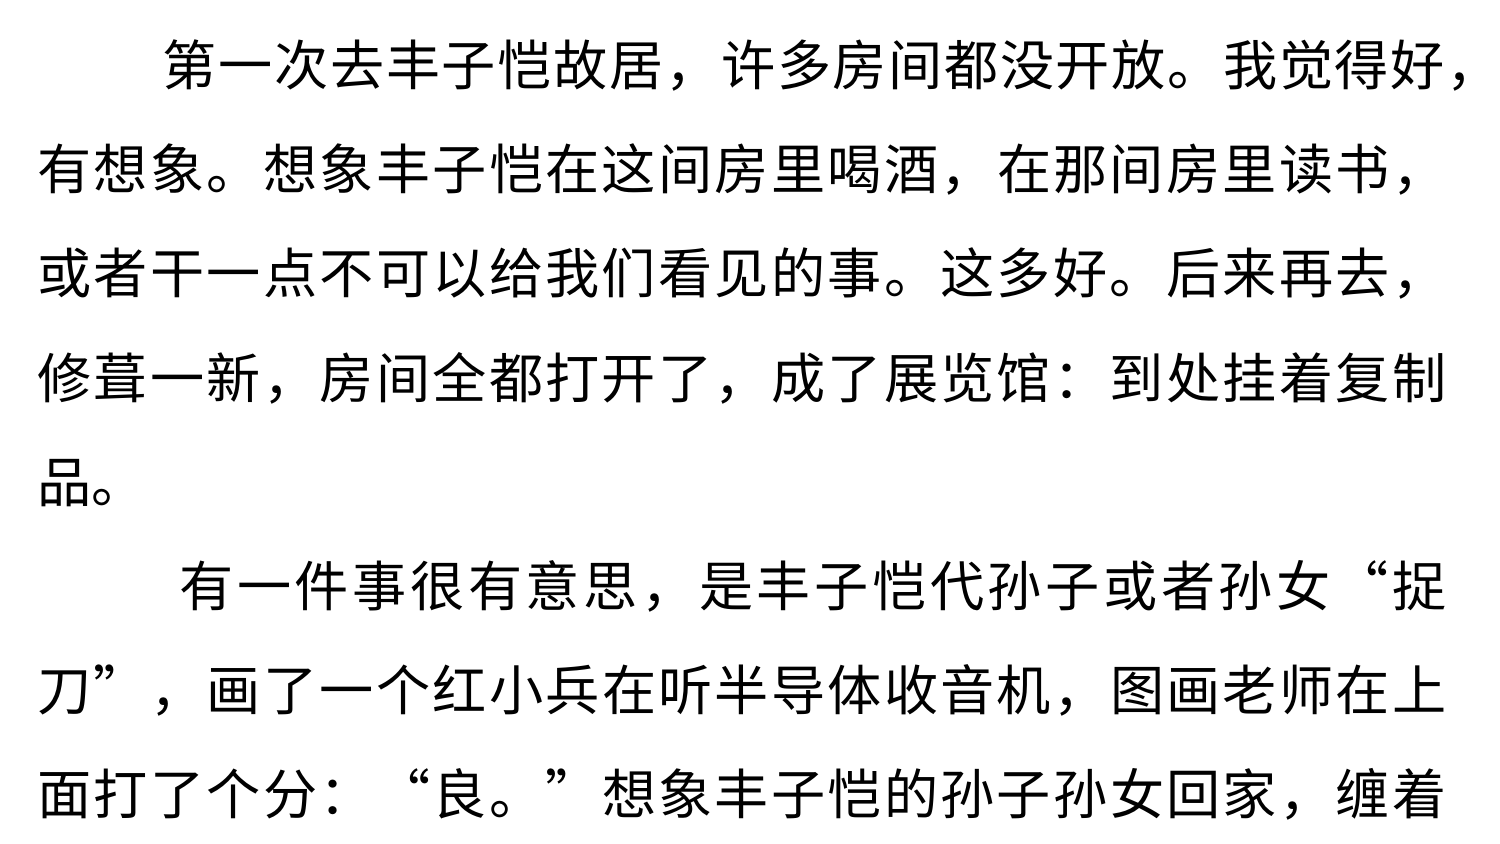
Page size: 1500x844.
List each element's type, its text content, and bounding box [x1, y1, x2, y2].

text_box 第一次去丰子恺故居，许多房间都没开放。我觉得好，有想象。想象丰子恺在这间房里喝酒，在那间房里读书，或者干一点不可以给我们看见的事。这多好。后来再去，修葺一新，房间全都打开了，成了展览馆：到处挂着复制品。 有一件事很有意思，是丰子恺代孙子或者孙女“捉刀”，画了一个红小兵在听半导体收音机，图画老师在上面打了个分：“良。”想象丰子恺的孙子孙女回家，缠着爷爷不放，说画画作弊，让你代笔了，结果还是没得到“优”。早知道 [22, 0, 1462, 844]
